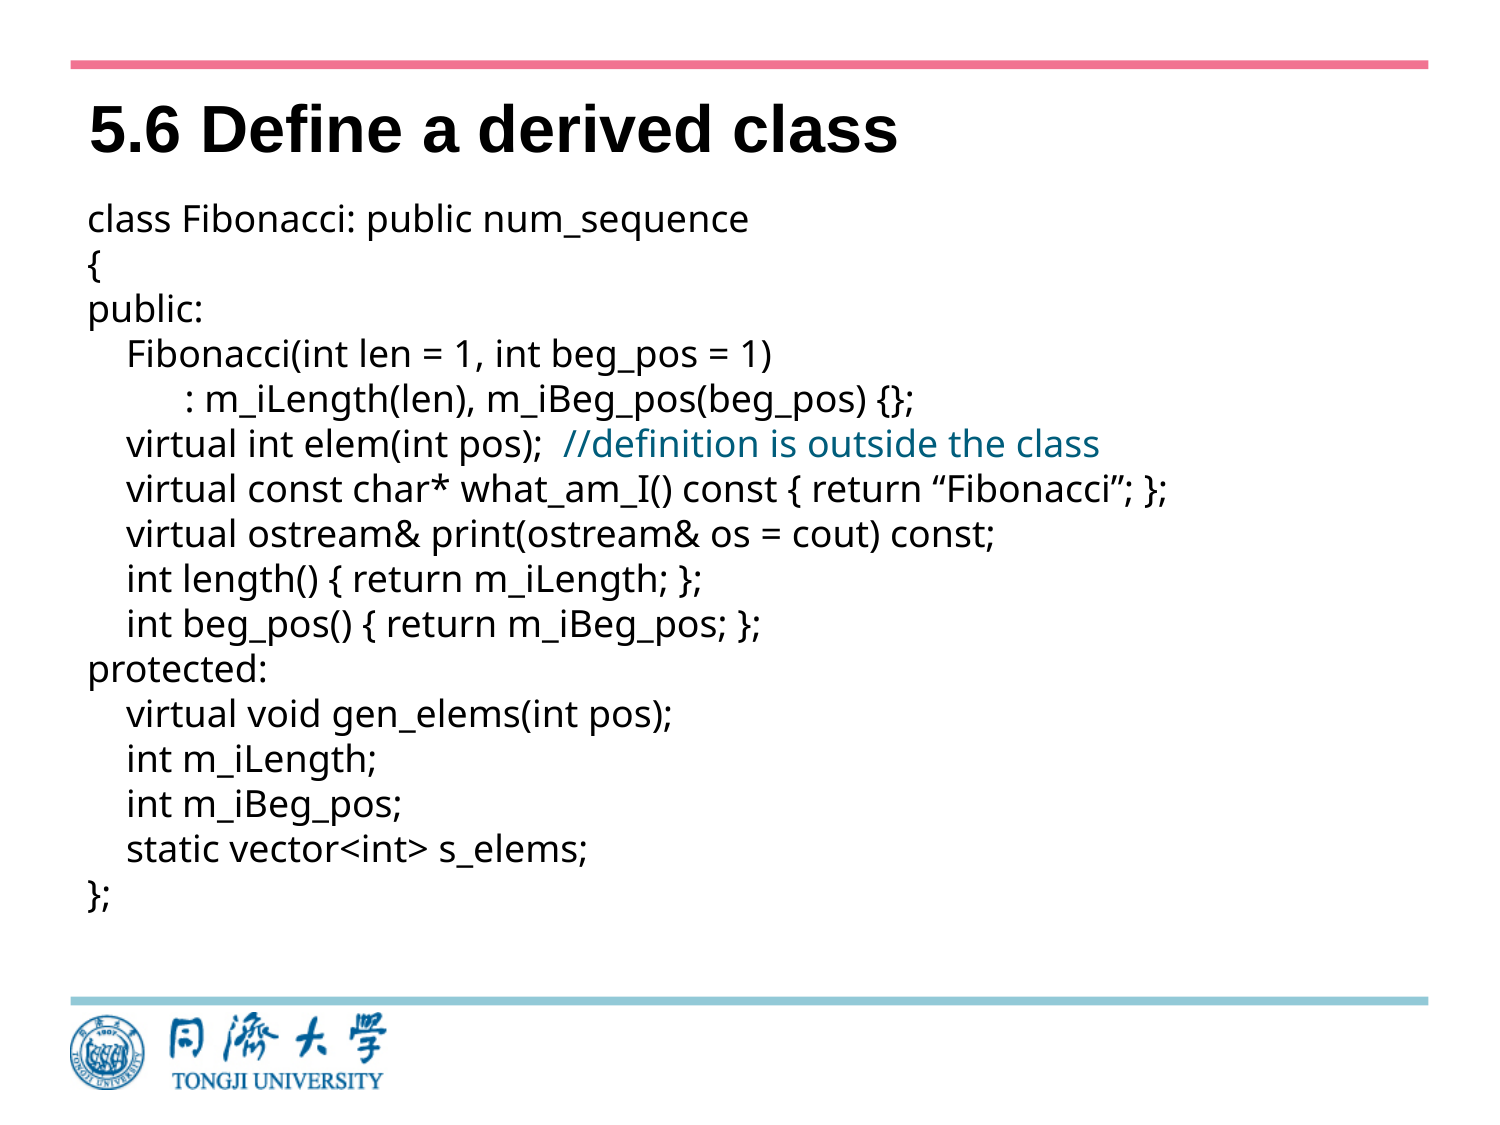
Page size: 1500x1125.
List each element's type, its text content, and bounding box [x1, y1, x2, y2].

picture [70, 1012, 388, 1090]
text_box class Fibonacci: public num_sequence { public: Fibonacci(int len = 1, int beg_pos = 1) : m_iLength(len), m_iBeg_pos(beg_pos) {}; virtual int elem(int pos); //definition is outside the class virtual const char* what_am_I() const { return “Fibonacci”; }; virtual ostream& print(ostream& os = cout) const; int length() { return m_iLength; }; int beg_pos() { return m_iBeg_pos; }; protected: virtual void gen_elems(int pos); int m_iLength; int m_iBeg_pos; static vector<int> s_elems; }; [72, 187, 1436, 923]
title 5.6 Define a derived class [74, 87, 1386, 187]
